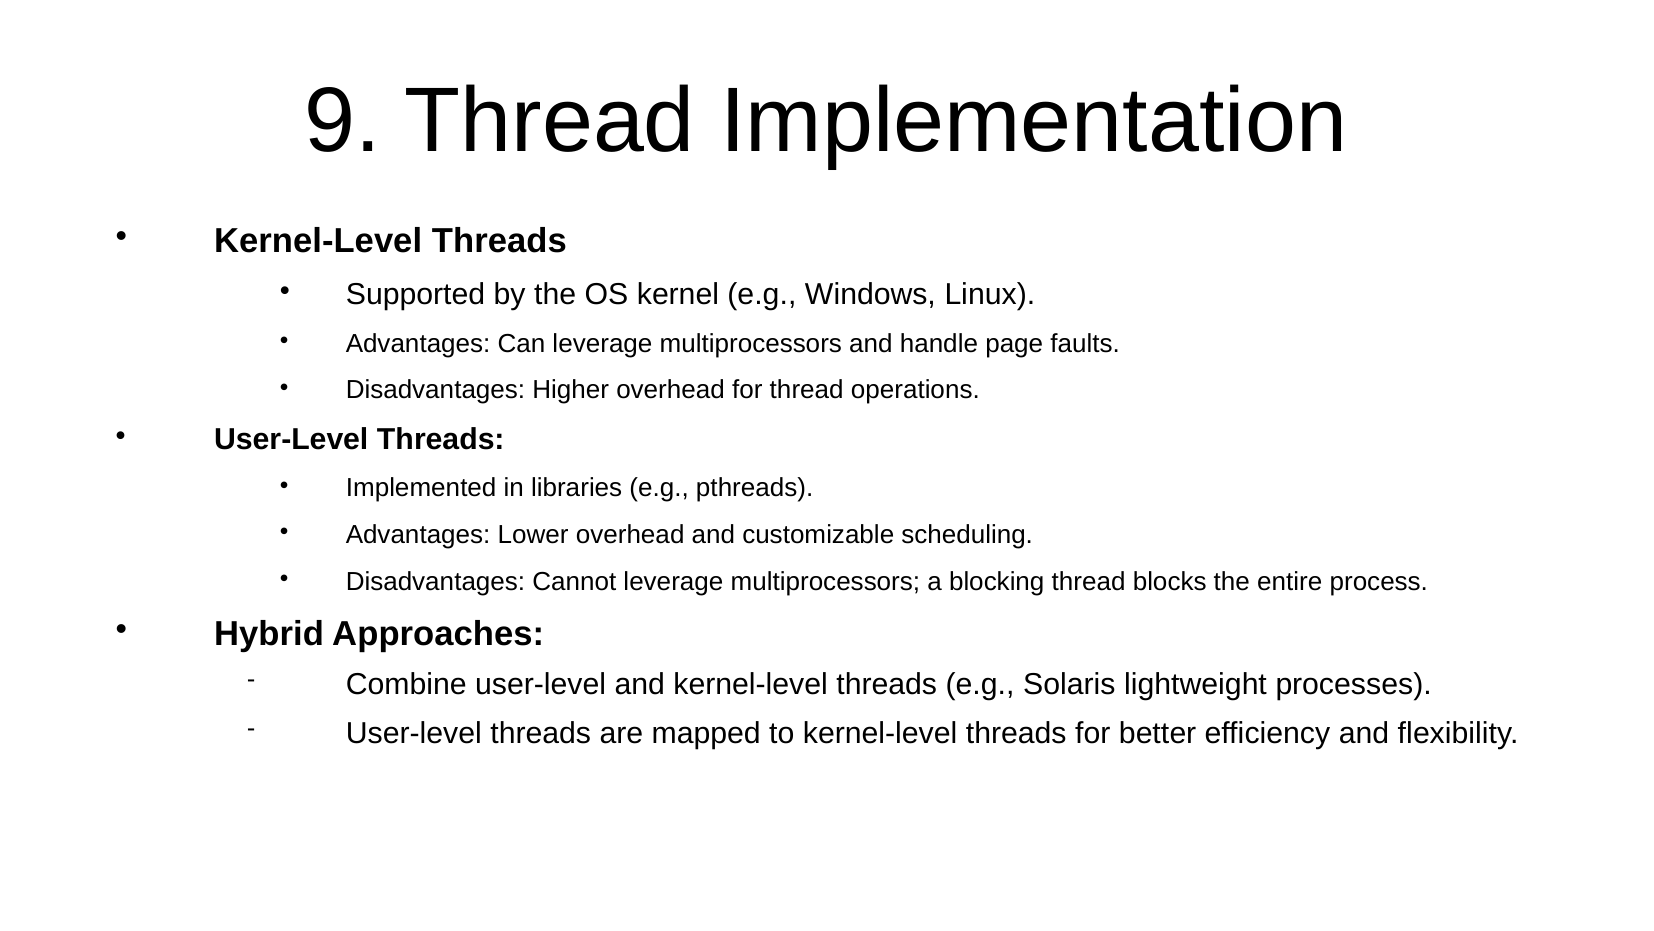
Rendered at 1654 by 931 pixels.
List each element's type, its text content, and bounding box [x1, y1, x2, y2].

text_box Kernel-Level Threads Supported by the OS kernel (e.g., Windows, Linux). Advantages: Can leverage multiprocessors and handle page faults. Disadvantages: Higher overhead for thread operations. User-Level Threads: Implemented in libraries (e.g., pthreads). Advantages: Lower overhead and customizable scheduling. Disadvantages: Cannot leverage multiprocessors; a blocking thread blocks the entire process. Hybrid Approaches: Combine user-level and kernel-level threads (e.g., Solaris lightweight processes). User-level threads are mapped to kernel-level threads for better efficiency and flexibility. [82, 217, 1571, 757]
text_box 9. Thread Implementation [82, 59, 1571, 170]
